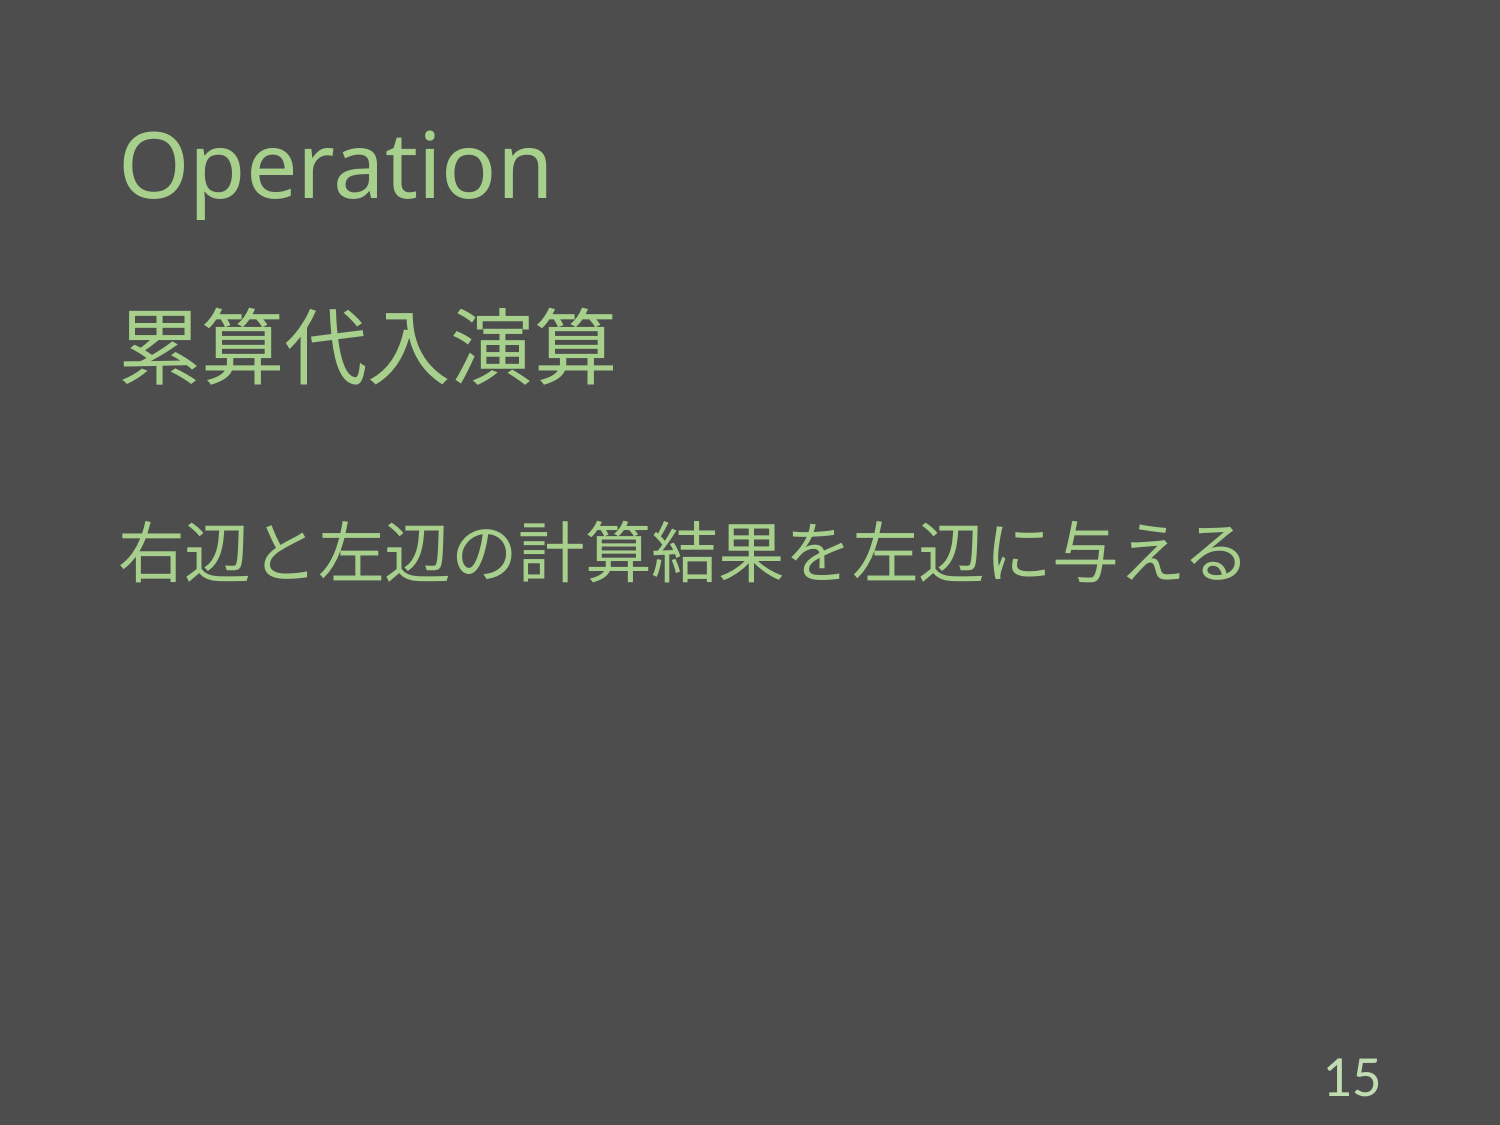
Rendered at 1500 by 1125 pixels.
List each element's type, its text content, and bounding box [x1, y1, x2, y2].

slide_number 14 [1059, 1042, 1397, 1103]
title Operation [103, 59, 1397, 278]
list 累算代入演算 右辺と左辺の計算結果を左辺に与える [103, 299, 1397, 613]
